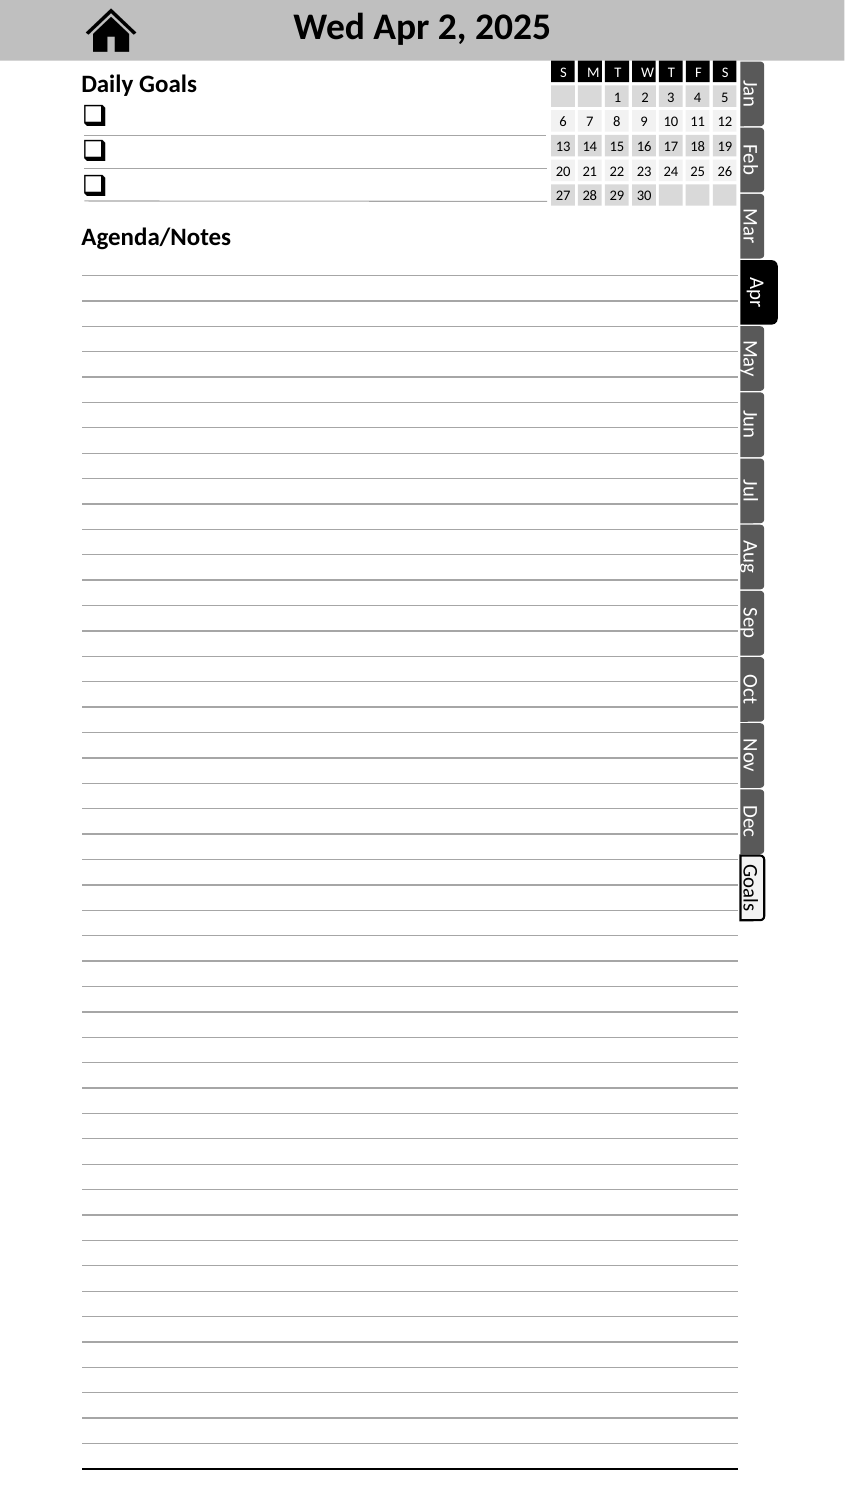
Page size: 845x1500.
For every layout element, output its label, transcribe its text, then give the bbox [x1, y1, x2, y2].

picture [82, 1, 140, 59]
list Wed Apr 2, 2025 [190, 0, 655, 61]
